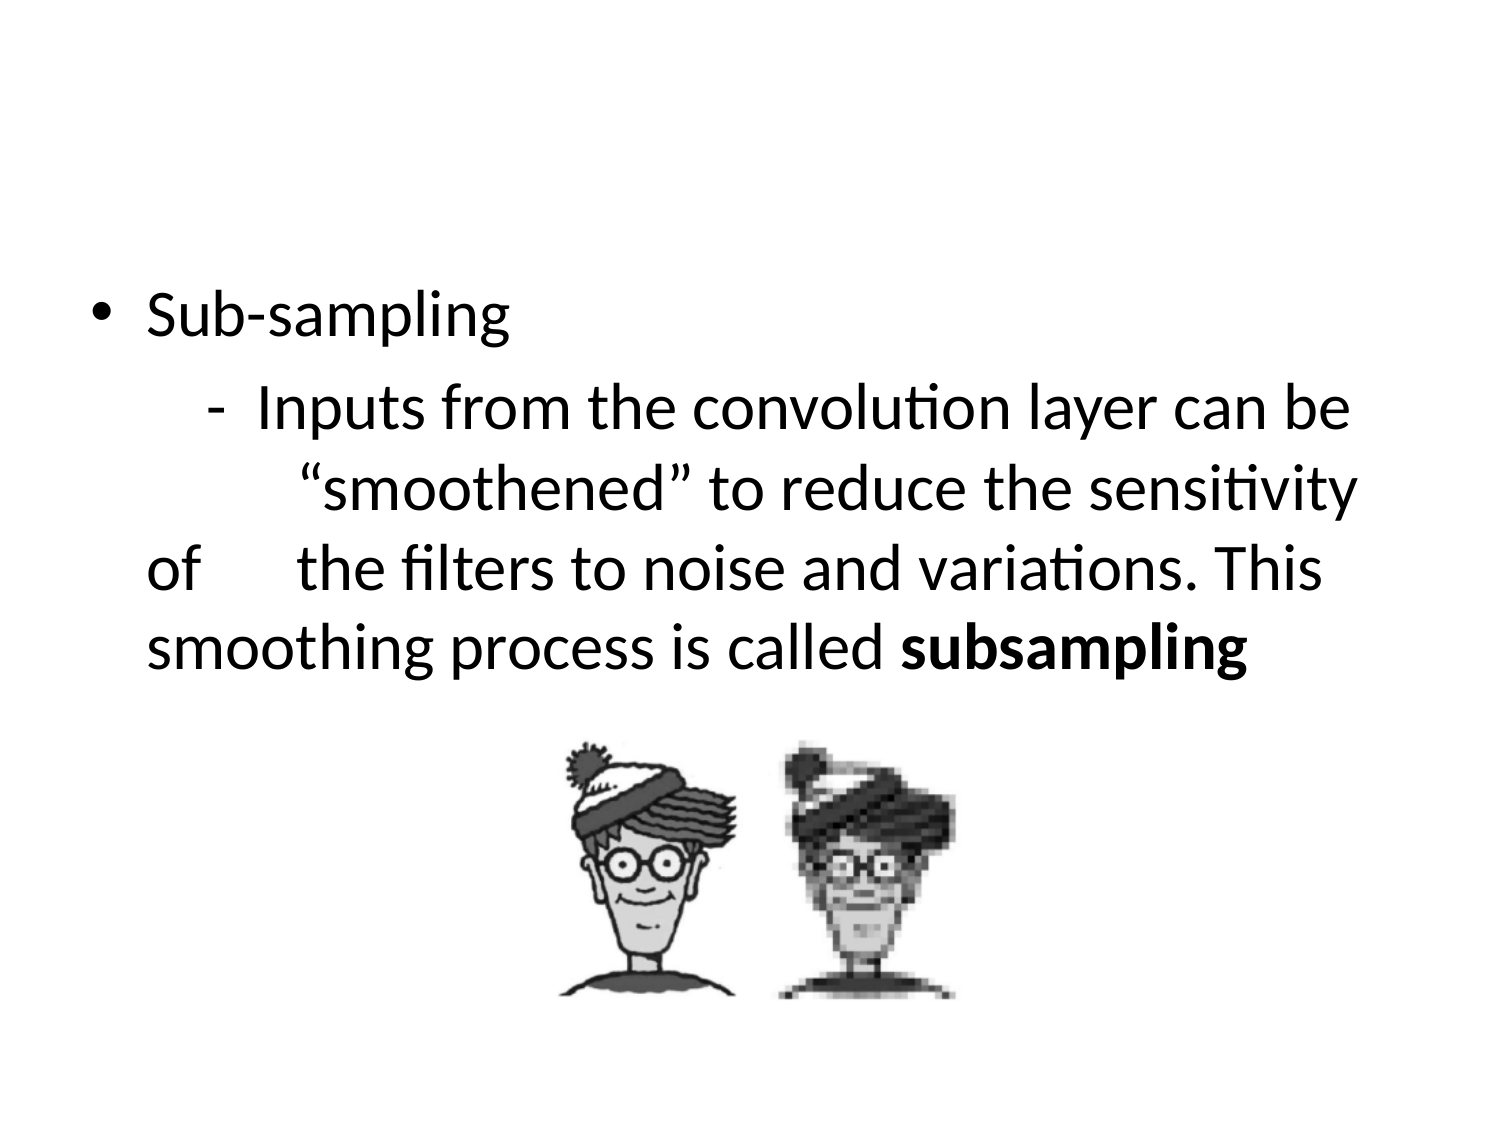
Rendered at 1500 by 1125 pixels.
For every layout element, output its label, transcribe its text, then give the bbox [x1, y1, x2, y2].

picture [524, 737, 983, 1013]
list Sub-sampling - Inputs from the convolution layer can be “smoothened” to reduce the sensitivity of the filters to noise and variations. This smoothing process is called subsampling [75, 262, 1425, 1005]
